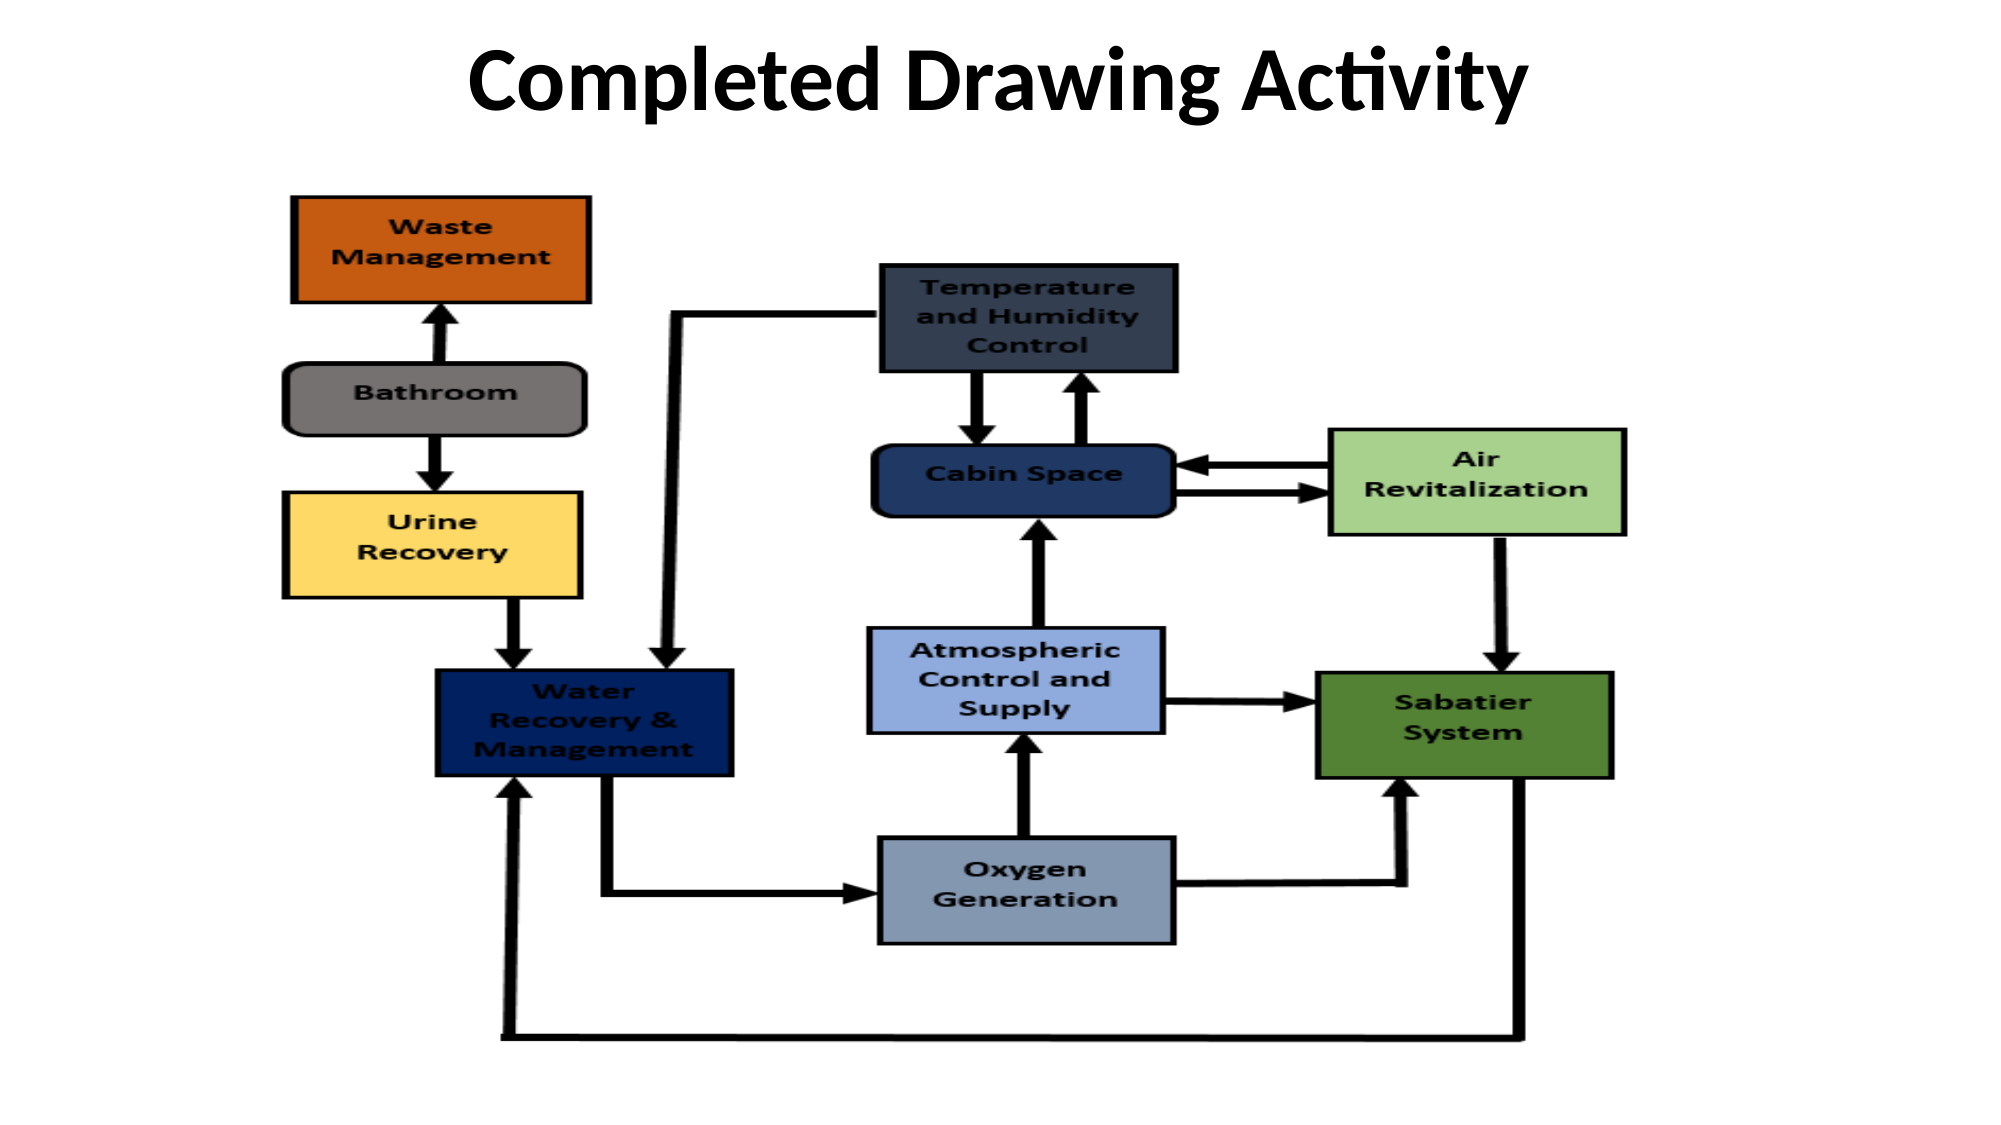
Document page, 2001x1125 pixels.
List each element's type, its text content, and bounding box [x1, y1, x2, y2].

title Completed Drawing Activity [137, 35, 1863, 126]
picture [227, 164, 1696, 1075]
